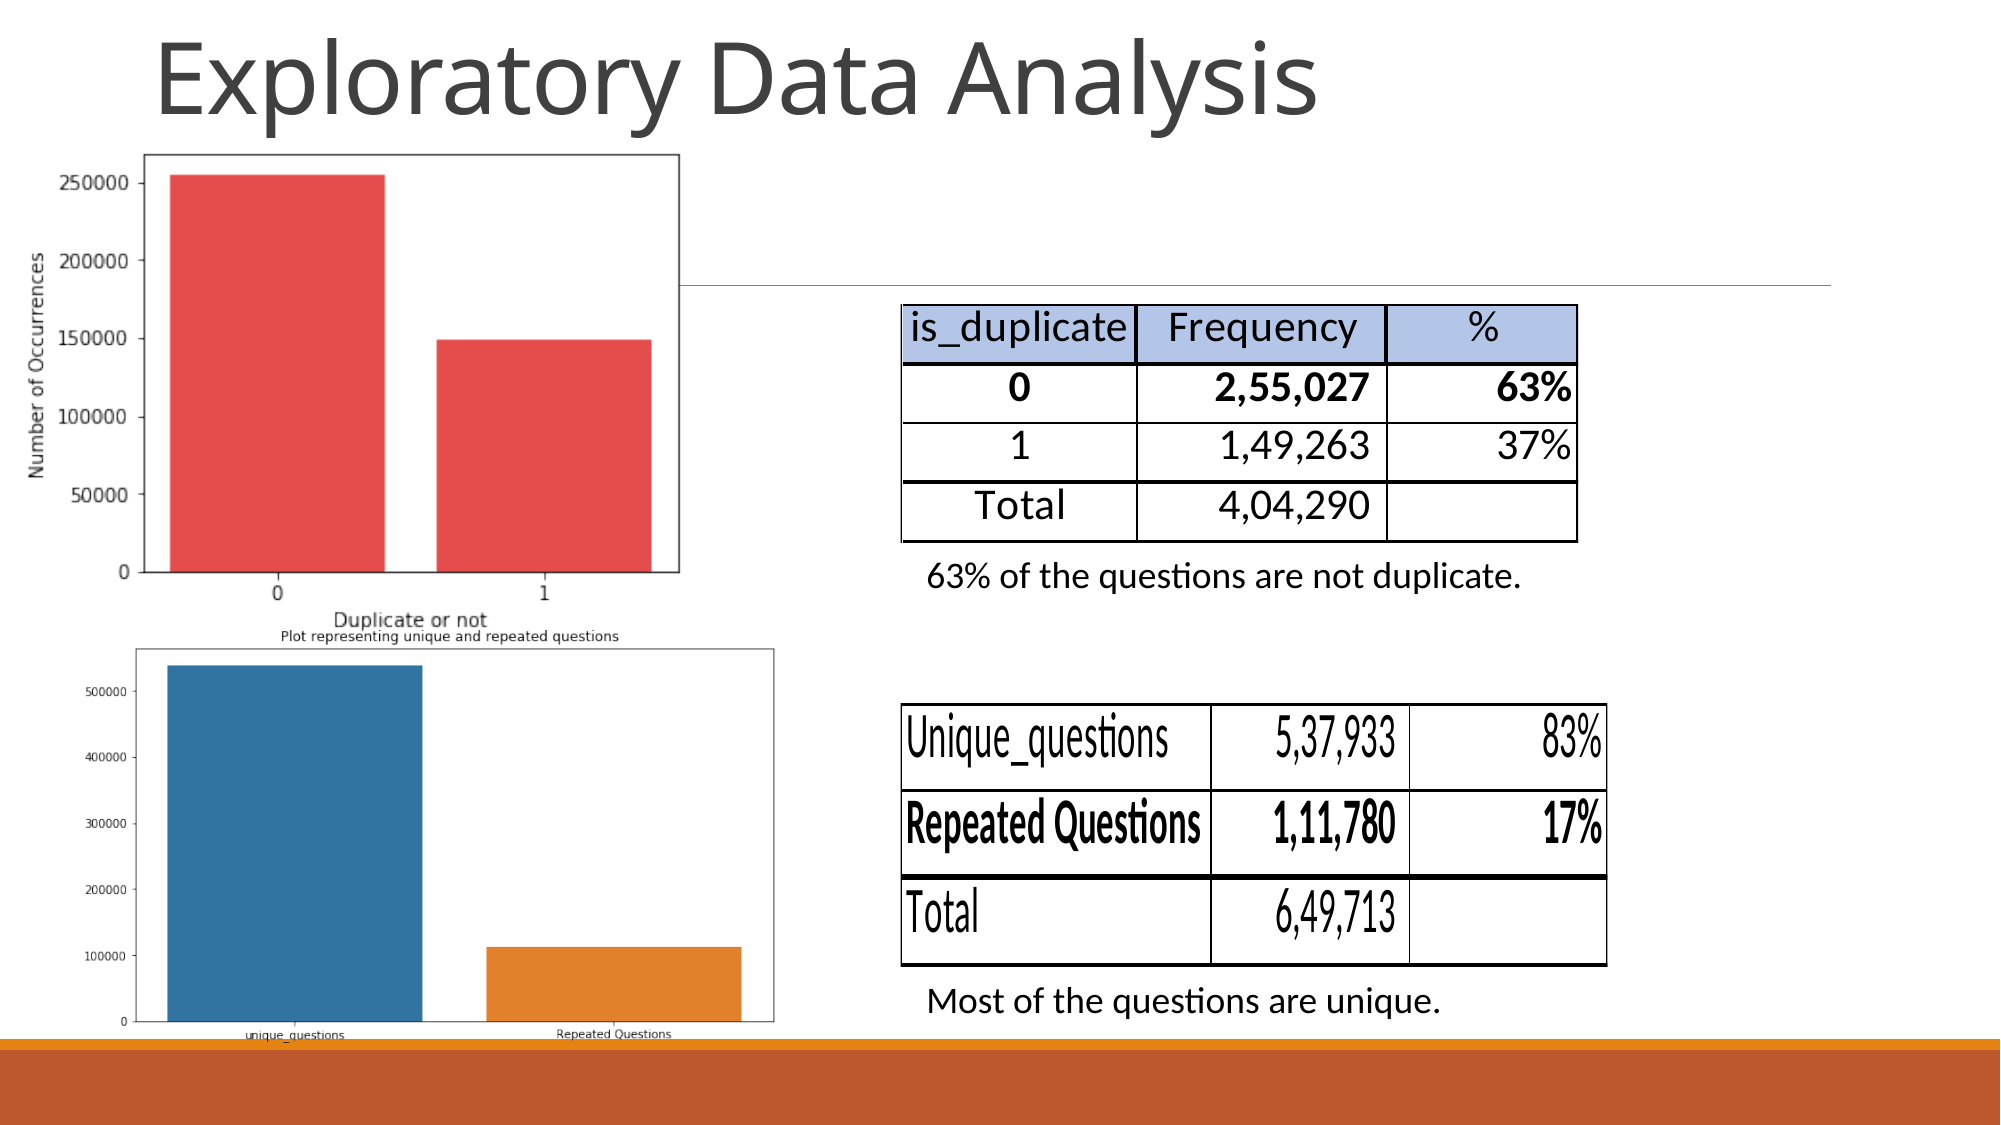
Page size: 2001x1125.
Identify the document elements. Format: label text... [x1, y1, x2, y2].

picture [899, 303, 1581, 545]
picture [899, 702, 1610, 970]
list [17, 134, 698, 645]
text_box 63% of the questions are not duplicate. [911, 553, 1570, 604]
picture [76, 621, 786, 1051]
text_box Most of the questions are unique. [911, 978, 1570, 1029]
title Exploratory Data Analysis [137, 0, 1863, 143]
